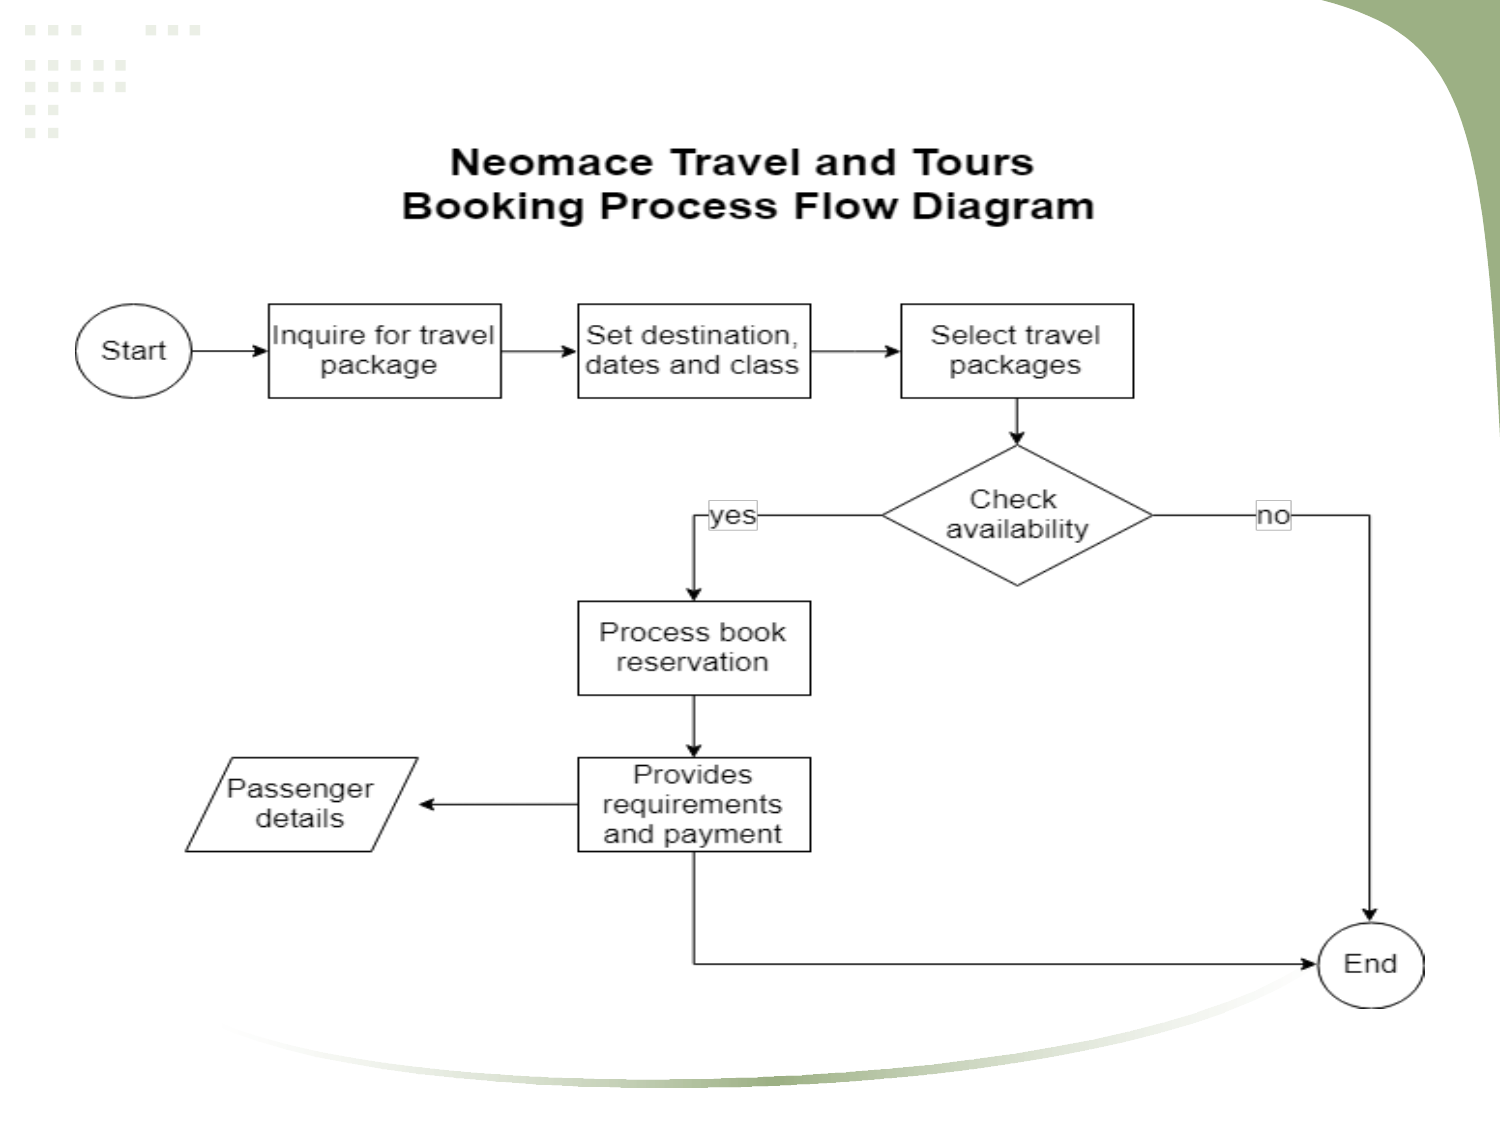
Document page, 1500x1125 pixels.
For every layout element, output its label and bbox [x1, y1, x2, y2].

picture [74, 116, 1426, 1009]
